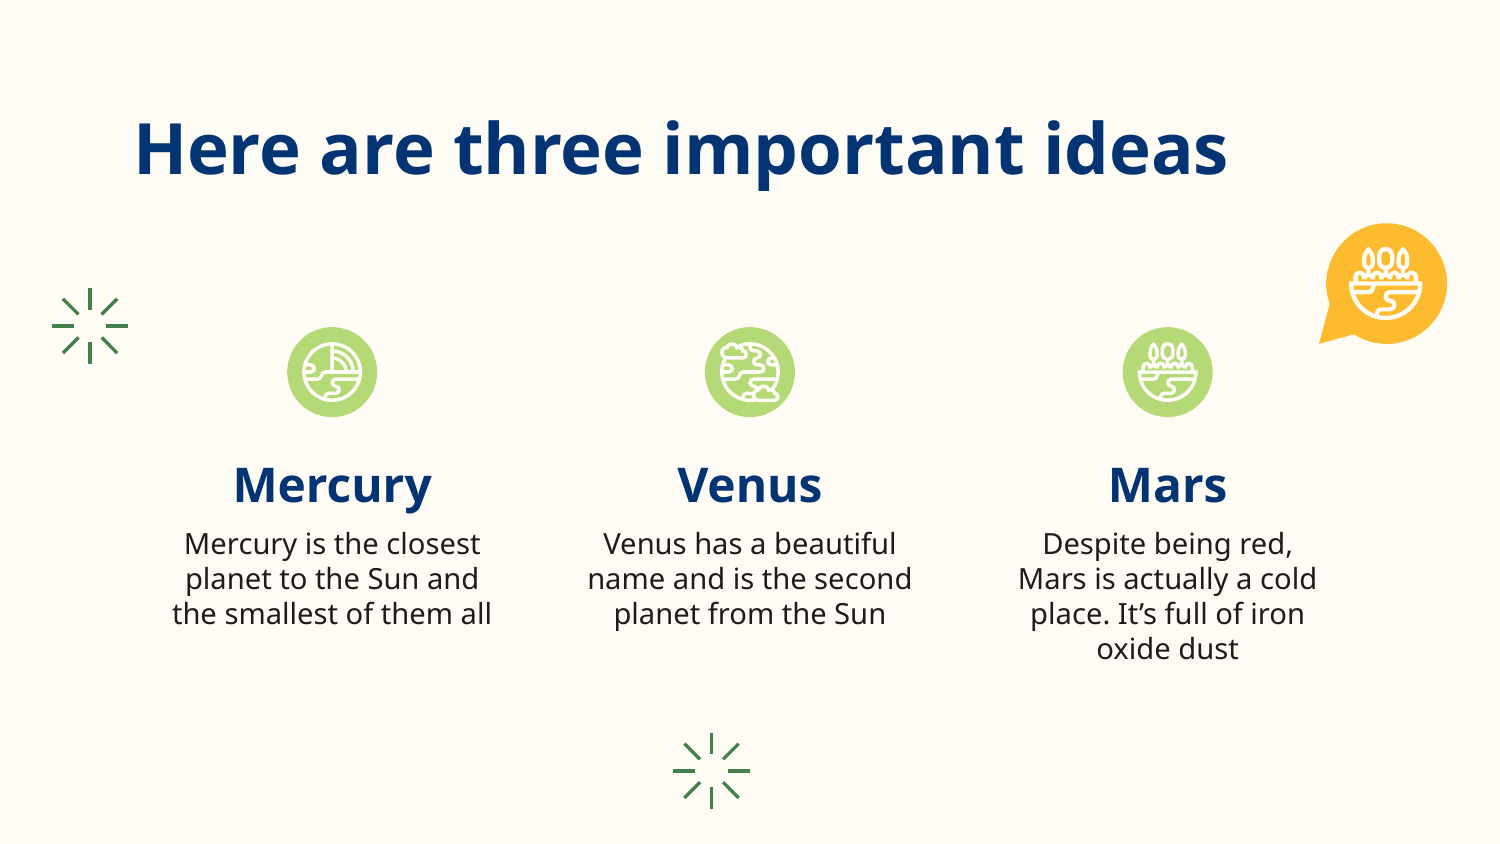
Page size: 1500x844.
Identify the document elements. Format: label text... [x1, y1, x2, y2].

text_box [51, 287, 129, 365]
title Here are three important ideas [118, 88, 1382, 181]
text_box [704, 326, 796, 418]
subtitle Despite being red, Mars is actually a cold place. It’s full of iron oxide dust [989, 528, 1347, 653]
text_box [1122, 326, 1213, 418]
subtitle Venus has a beautiful name and is the second planet from the Sun [571, 528, 929, 653]
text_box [1318, 222, 1448, 345]
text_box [672, 732, 751, 810]
subtitle Mercury [153, 440, 511, 528]
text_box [286, 326, 378, 418]
subtitle Venus [571, 440, 929, 528]
subtitle Mercury is the closest planet to the Sun and the smallest of them all [153, 528, 511, 653]
subtitle Mars [989, 440, 1347, 528]
